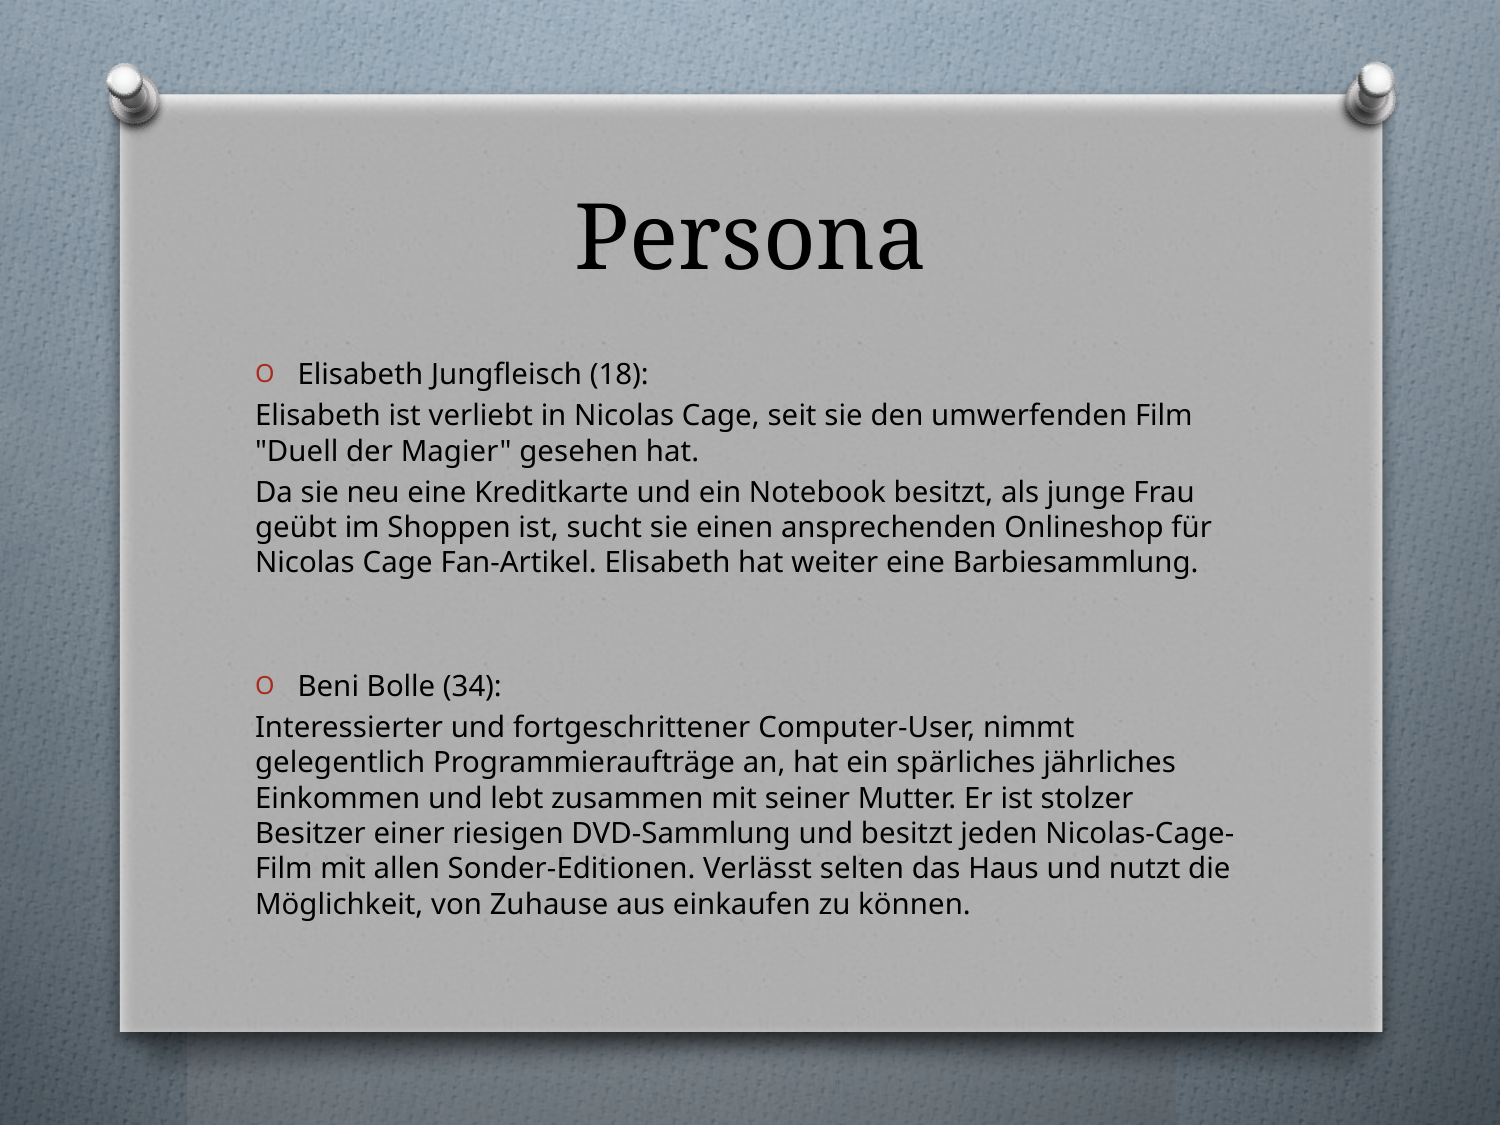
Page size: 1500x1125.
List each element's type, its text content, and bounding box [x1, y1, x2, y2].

picture [1317, 35, 1439, 156]
title Persona [179, 134, 1323, 332]
list Elisabeth Jungfleisch (18): Elisabeth ist verliebt in Nicolas Cage, seit sie den umwerfenden Film "Duell der Magier" gesehen hat. Da sie neu eine Kreditkarte und ein Notebook besitzt, als junge Frau geübt im Shoppen ist, sucht sie einen ansprechenden Onlineshop für Nicolas Cage Fan-Artikel. Elisabeth hat weiter eine Barbiesammlung. Beni Bolle (34): Interessierter und fortgeschrittener Computer-User, nimmt gelegentlich Programmieraufträge an, hat ein spärliches jährliches Einkommen und lebt zusammen mit seiner Mutter. Er ist stolzer Besitzer einer riesigen DVD-Sammlung und besitzt jeden Nicolas-Cage-Film mit allen Sonder-Editionen. Verlässt selten das Haus und nutzt die Möglichkeit, von Zuhause aus einkaufen zu können. [240, 347, 1257, 939]
picture [75, 29, 198, 153]
